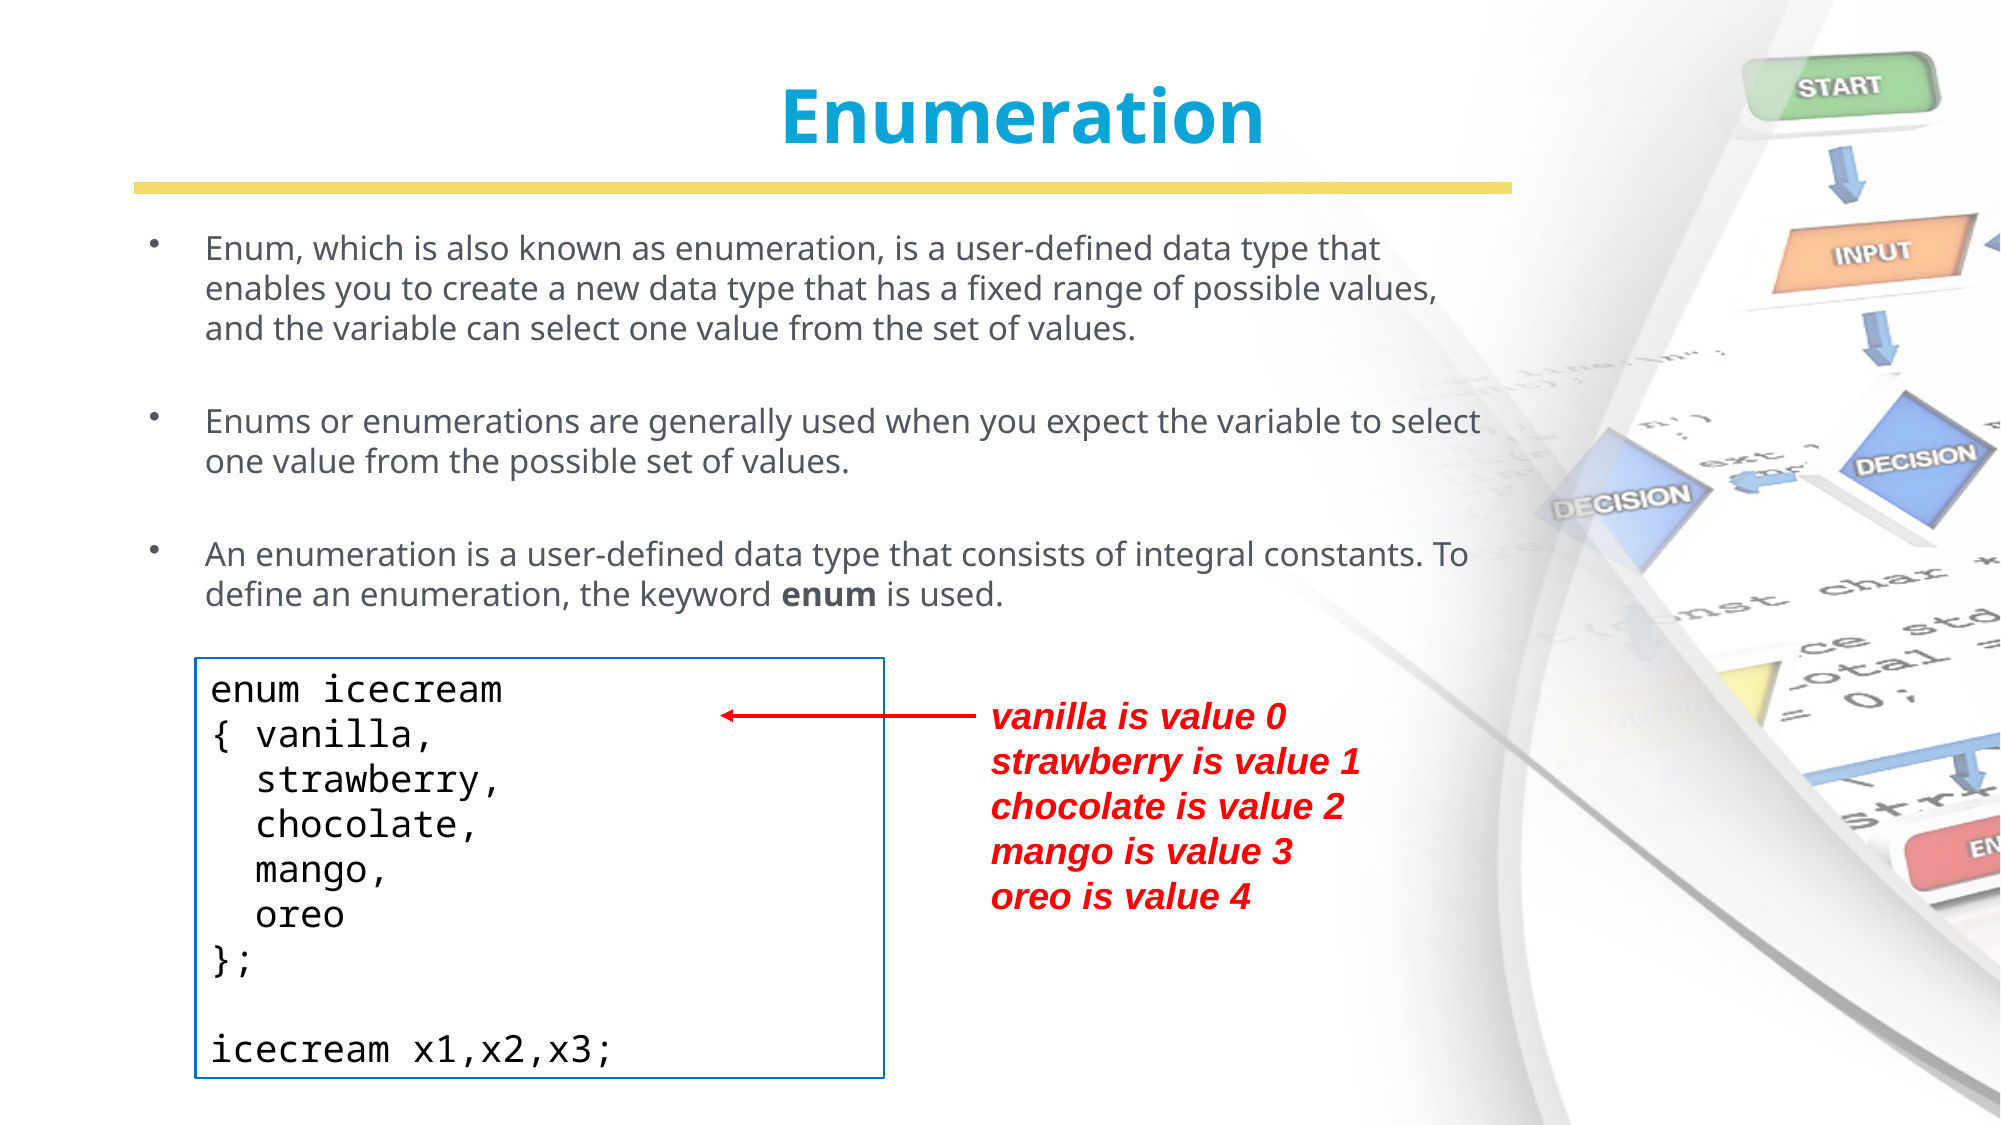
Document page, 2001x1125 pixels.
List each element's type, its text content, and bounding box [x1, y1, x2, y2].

list Enum, which is also known as enumeration, is a user-defined data type that enables you to create a new data type that has a fixed range of possible values, and the variable can select one value from the set of values. Enums or enumerations are generally used when you expect the variable to select one value from the possible set of values. An enumeration is a user-defined data type that consists of integral constants. To define an enumeration, the keyword enum is used. [133, 219, 1500, 1071]
text_box enum icecream { vanilla, strawberry, chocolate, mango, oreo }; icecream x1,x2,x3; [195, 658, 885, 1078]
title Enumeration [133, 42, 1914, 186]
picture [0, 0, 2001, 1125]
text_box vanilla is value 0 strawberry is value 1 chocolate is value 2 mango is value 3 oreo is value 4 [976, 684, 1483, 970]
